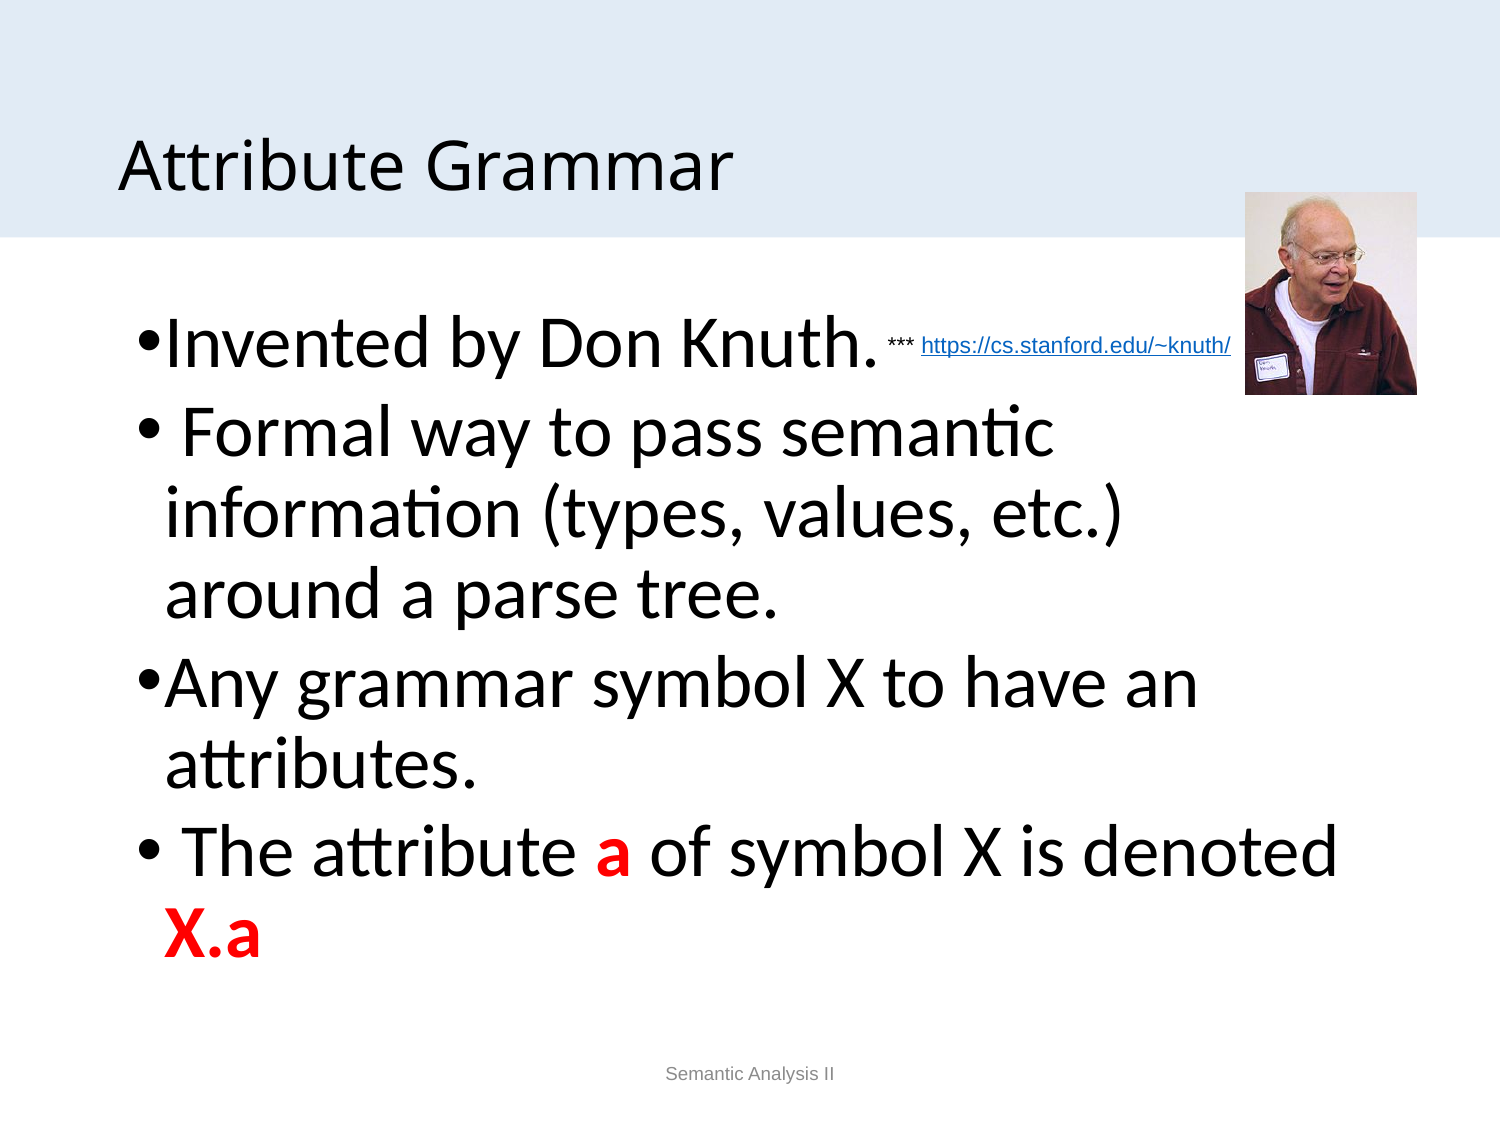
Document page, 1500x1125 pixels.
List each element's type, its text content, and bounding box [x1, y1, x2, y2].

list Invented by Don Knuth. Formal way to pass semantic information (types, values, etc.) around a parse tree. Any grammar symbol X to have an attributes. The attribute a of symbol X is denoted X.a [64, 295, 1359, 1010]
text_box *** https://cs.stanford.edu/~knuth/ [872, 323, 1245, 393]
picture [1245, 192, 1417, 396]
title Attribute Grammar [103, 59, 1397, 278]
footer Semantic Analysis II [496, 1042, 1004, 1103]
